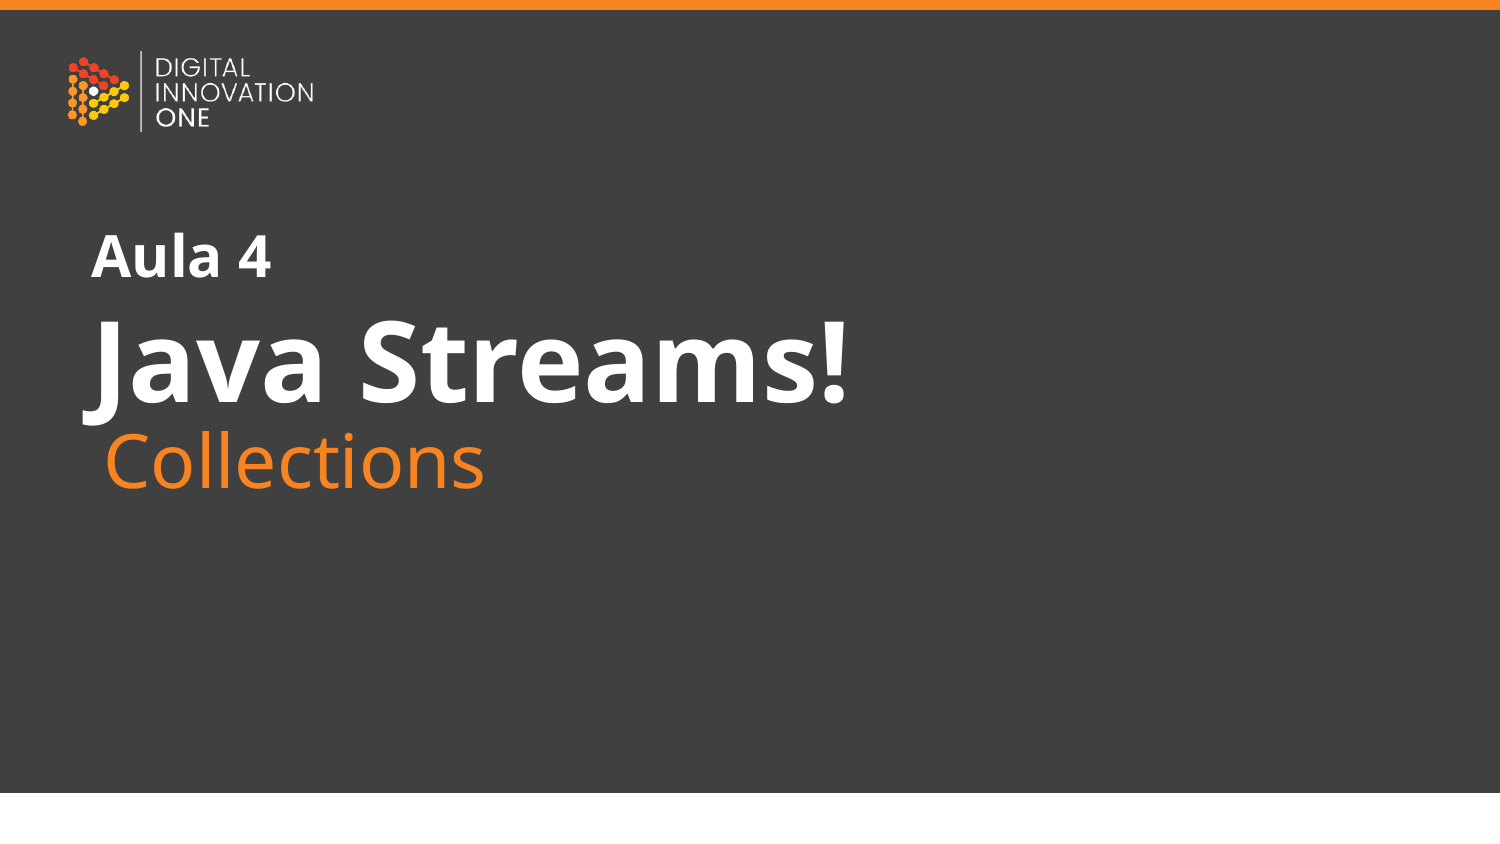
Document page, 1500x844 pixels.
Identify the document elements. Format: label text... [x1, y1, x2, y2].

text_box Collections [88, 410, 1040, 508]
picture [50, 42, 331, 140]
text_box [0, 793, 1500, 844]
text_box Aula 4 Java Streams! [76, 197, 1475, 447]
text_box [0, 10, 1500, 793]
text_box [0, 0, 1500, 10]
